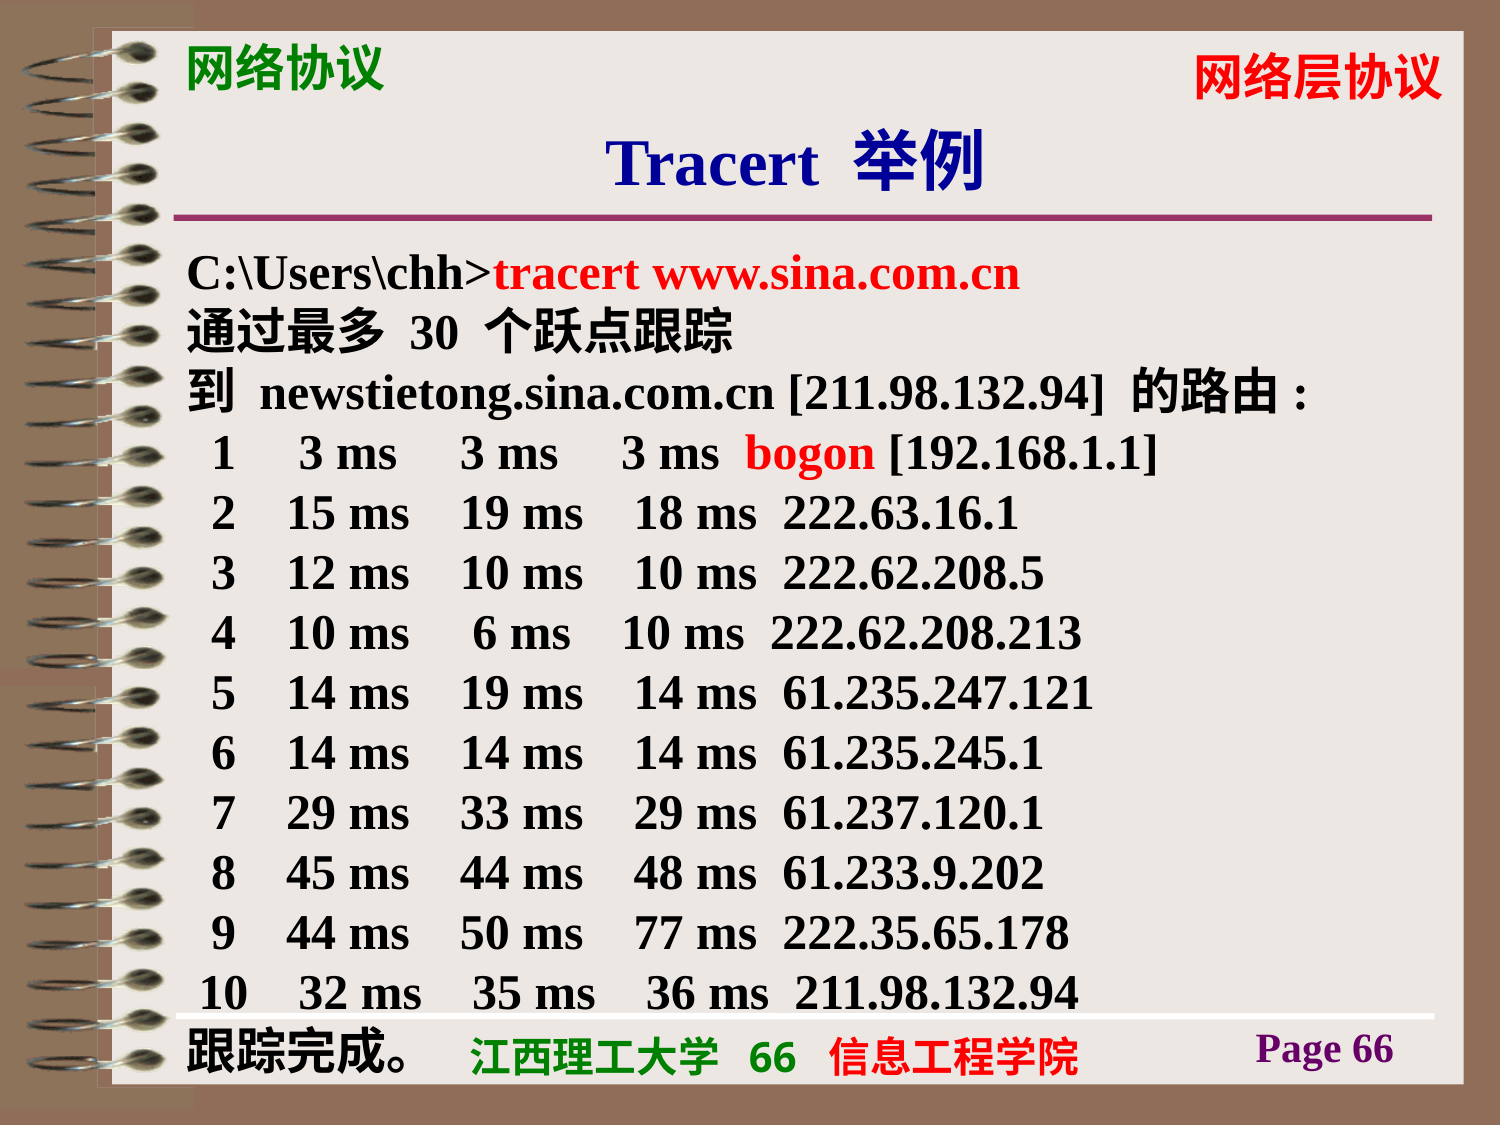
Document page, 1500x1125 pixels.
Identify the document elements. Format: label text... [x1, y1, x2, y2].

list C:\Users\chh>tracert www.sina.com.cn 通过最多 30 个跃点跟踪 到 newstietong.sina.com.cn [211.98.132.94] 的路由: 1 3 ms 3 ms 3 ms bogon [192.168.1.1] 2 15 ms 19 ms 18 ms 222.63.16.1 3 12 ms 10 ms 10 ms 222.62.208.5 4 10 ms 6 ms 10 ms 222.62.208.213 5 14 ms 19 ms 14 ms 61.235.247.121 6 14 ms 14 ms 14 ms 61.235.245.1 7 29 ms 33 ms 29 ms 61.237.120.1 8 45 ms 44 ms 48 ms 61.233.9.202 9 44 ms 50 ms 77 ms 222.35.65.178 10 32 ms 35 ms 36 ms 211.98.132.94 跟踪完成。 [170, 231, 1422, 1114]
picture [0, 686, 170, 1109]
title Tracert 举例 [170, 101, 1422, 217]
picture [0, 3, 194, 669]
